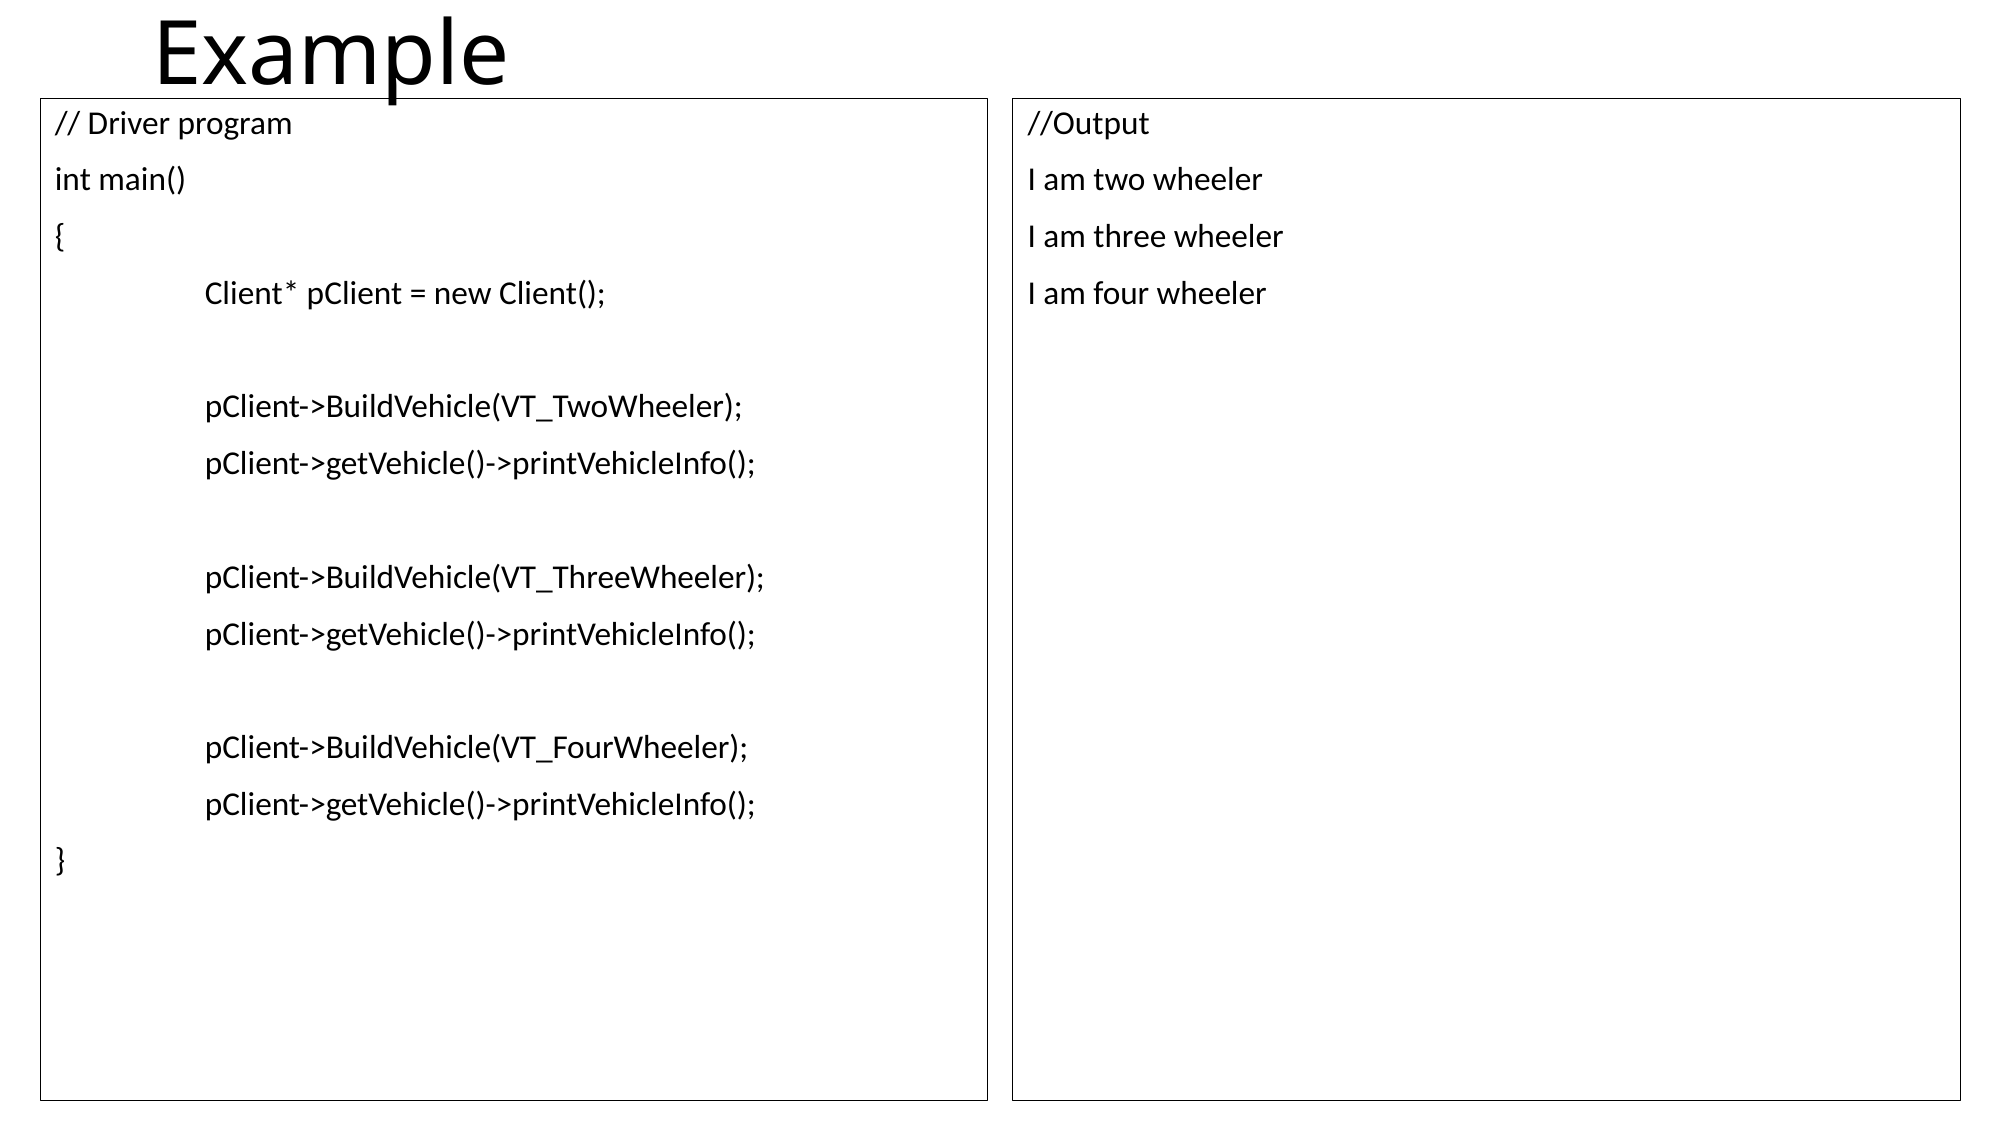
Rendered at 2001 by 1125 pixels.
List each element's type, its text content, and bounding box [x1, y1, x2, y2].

list // Driver program int main() { Client* pClient = new Client(); pClient->BuildVehicle(VT_TwoWheeler); pClient->getVehicle()->printVehicleInfo(); pClient->BuildVehicle(VT_ThreeWheeler); pClient->getVehicle()->printVehicleInfo(); pClient->BuildVehicle(VT_FourWheeler); pClient->getVehicle()->printVehicleInfo(); } [39, 97, 988, 1101]
list //Output I am two wheeler I am three wheeler I am four wheeler [1012, 97, 1961, 1101]
title Example [137, 0, 1863, 112]
